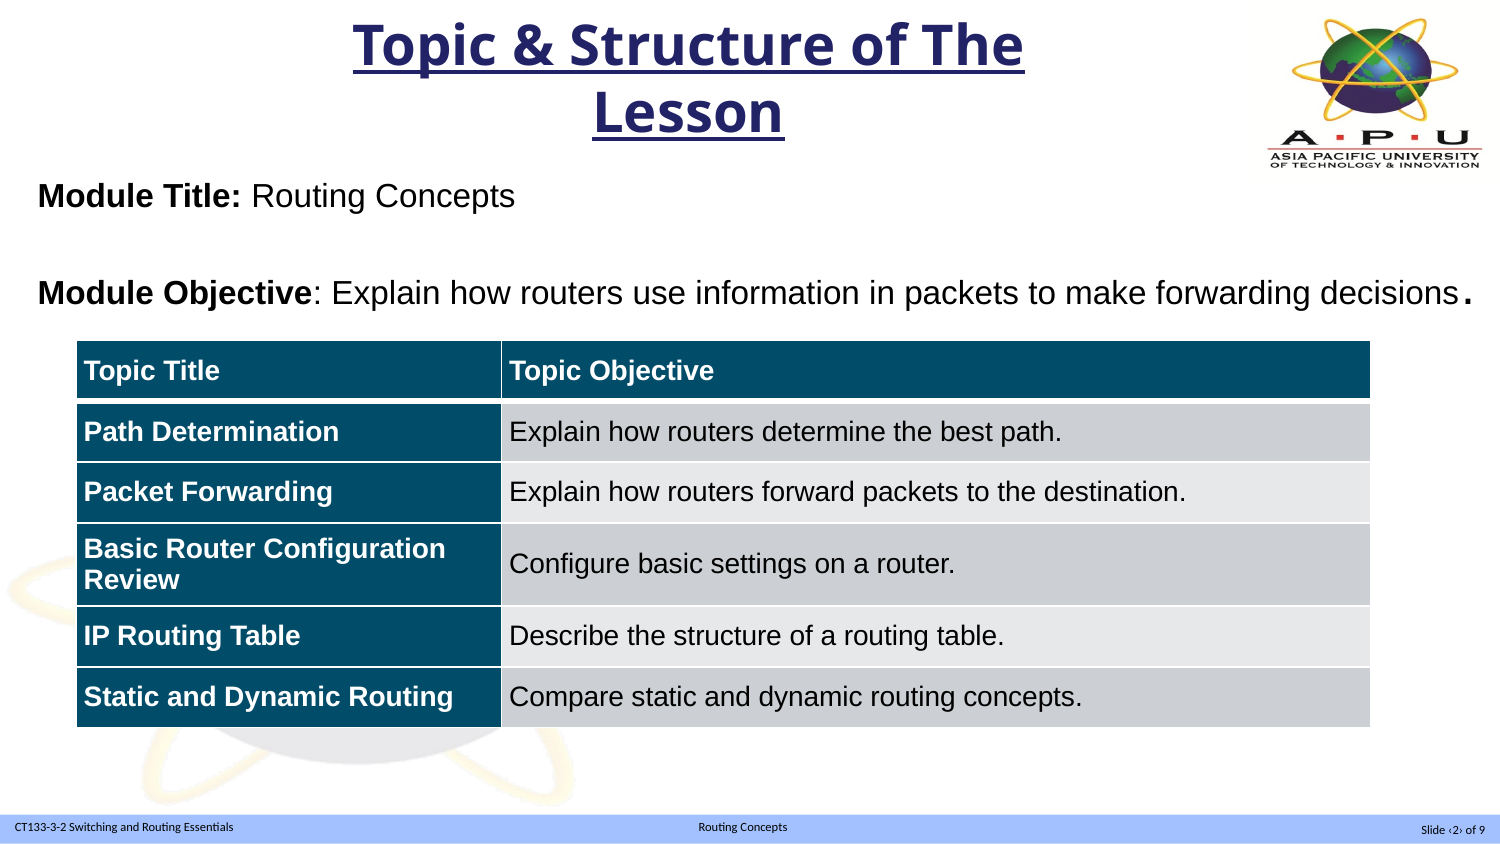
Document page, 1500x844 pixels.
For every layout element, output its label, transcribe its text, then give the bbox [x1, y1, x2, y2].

table_cell Basic Router Configuration Review [77, 524, 501, 605]
table_cell IP Routing Table [77, 607, 501, 666]
table_cell Explain how routers determine the best path. [502, 404, 1370, 461]
table_cell Describe the structure of a routing table. [502, 607, 1370, 666]
table_header Topic Objective [502, 341, 1370, 398]
table_cell Packet Forwarding [77, 463, 501, 522]
table_header Topic Title [77, 341, 501, 398]
table_cell Configure basic settings on a router. [502, 524, 1370, 605]
footer Slide ‹2› of 9 [1024, 814, 1500, 844]
table_cell Static and Dynamic Routing [77, 668, 501, 727]
title Topic & Structure of The Lesson [256, 0, 1121, 155]
table_cell Path Determination [77, 404, 501, 461]
picture [1251, 0, 1500, 167]
table_cell Explain how routers forward packets to the destination. [502, 463, 1370, 522]
list Module Title: Routing Concepts Module Objective: Explain how routers use information in packets to make forwarding decisions. [22, 167, 1500, 292]
table_cell Compare static and dynamic routing concepts. [502, 668, 1370, 727]
